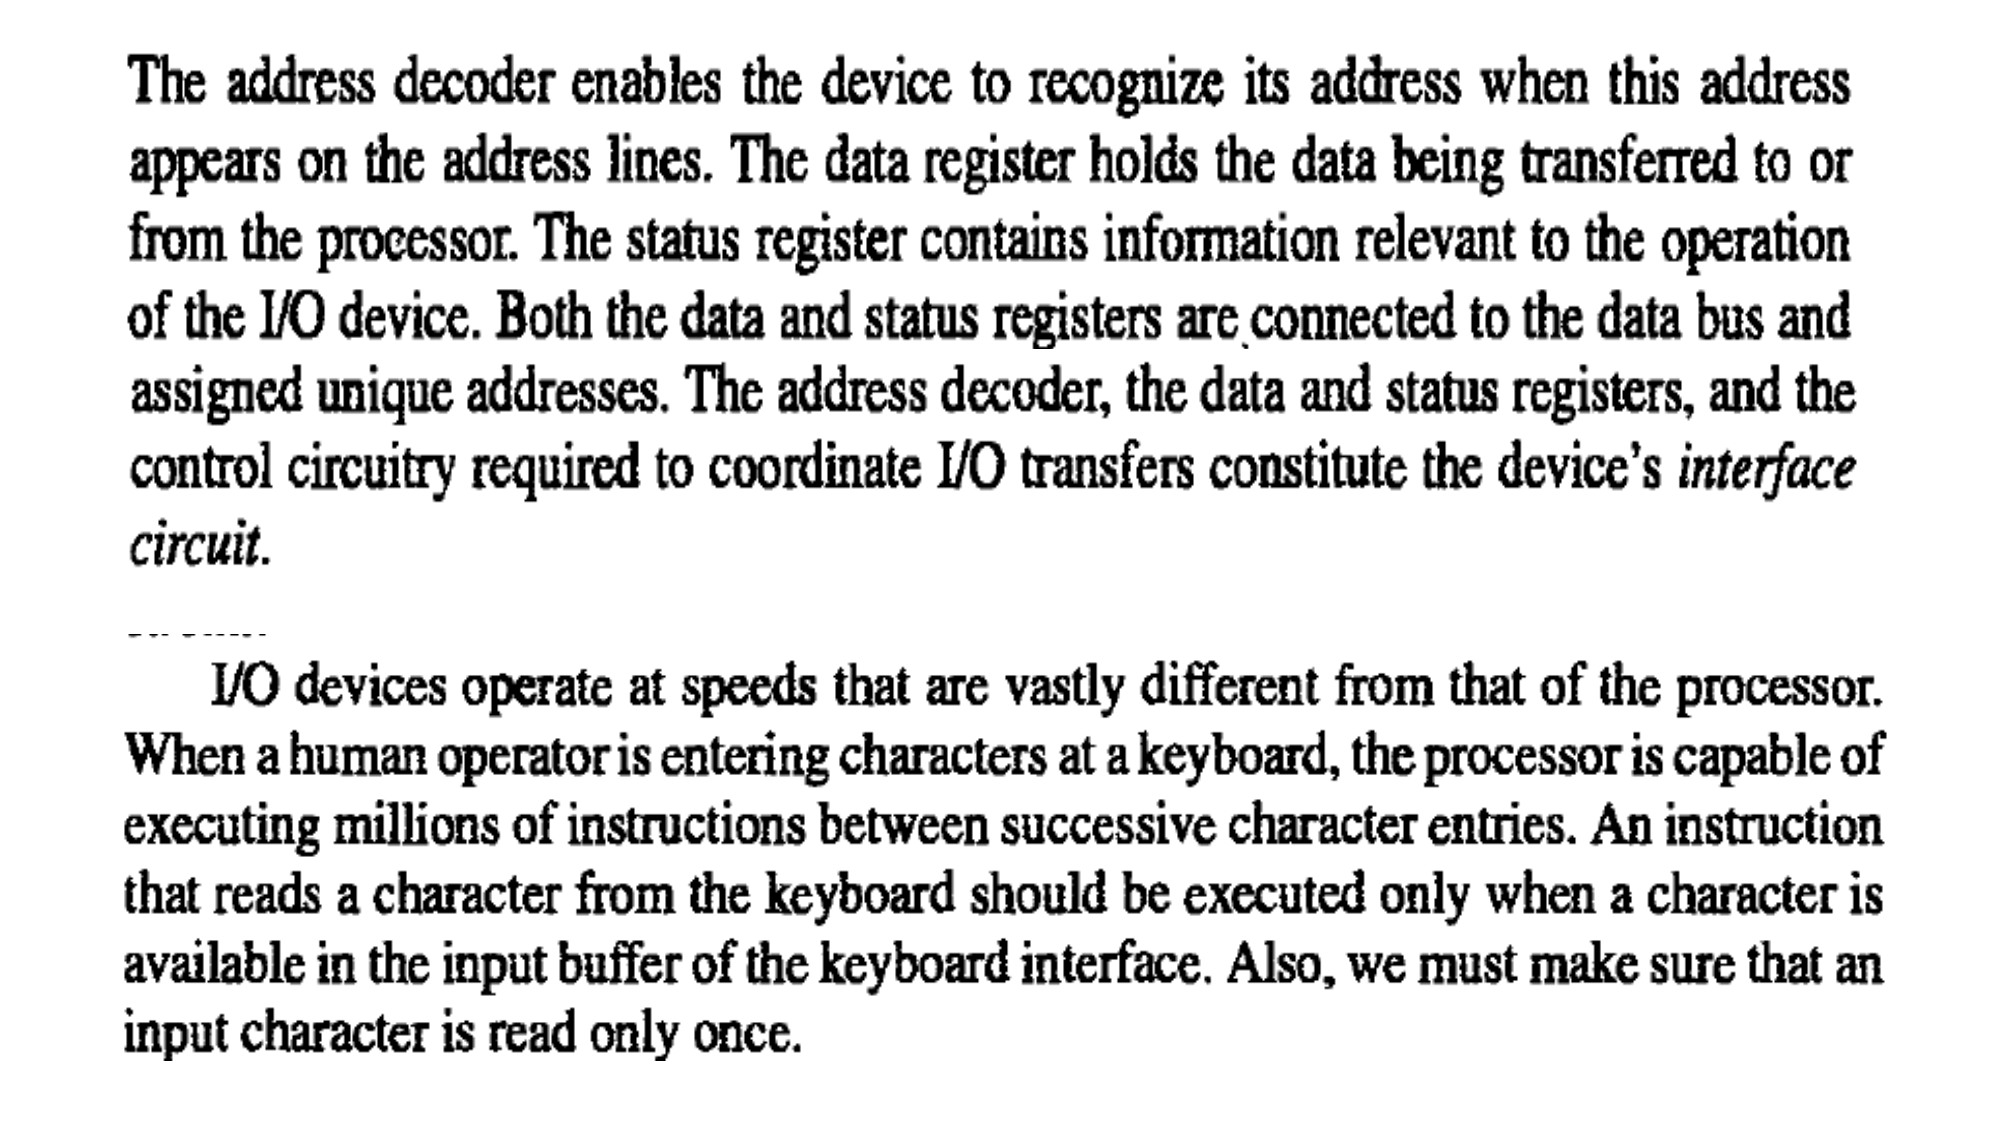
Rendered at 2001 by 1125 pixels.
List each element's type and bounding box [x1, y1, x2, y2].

picture [94, 634, 1916, 1061]
list [114, 43, 1886, 407]
picture [94, 349, 1867, 586]
